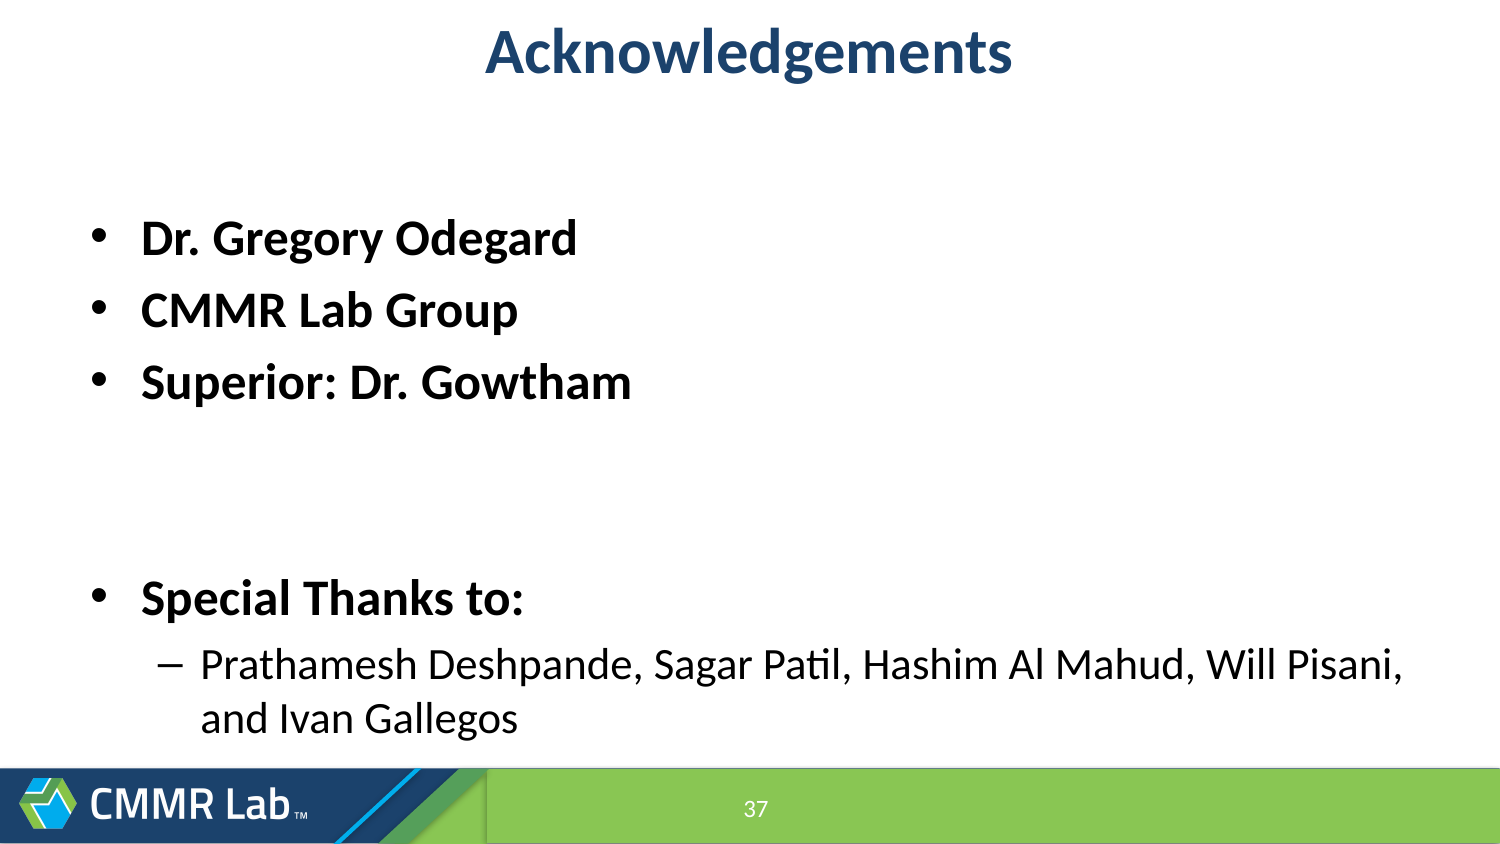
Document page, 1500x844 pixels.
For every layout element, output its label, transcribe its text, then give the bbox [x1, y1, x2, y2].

slide_number 37 [581, 784, 932, 830]
picture [0, 761, 324, 843]
list Dr. Gregory Odegard CMMR Lab Group Superior: Dr. Gowtham Special Thanks to: Prathamesh Deshpande, Sagar Patil, Hashim Al Mahud, Will Pisani, and Ivan Gallegos [75, 196, 1425, 754]
title Acknowledgements [0, 0, 1500, 94]
